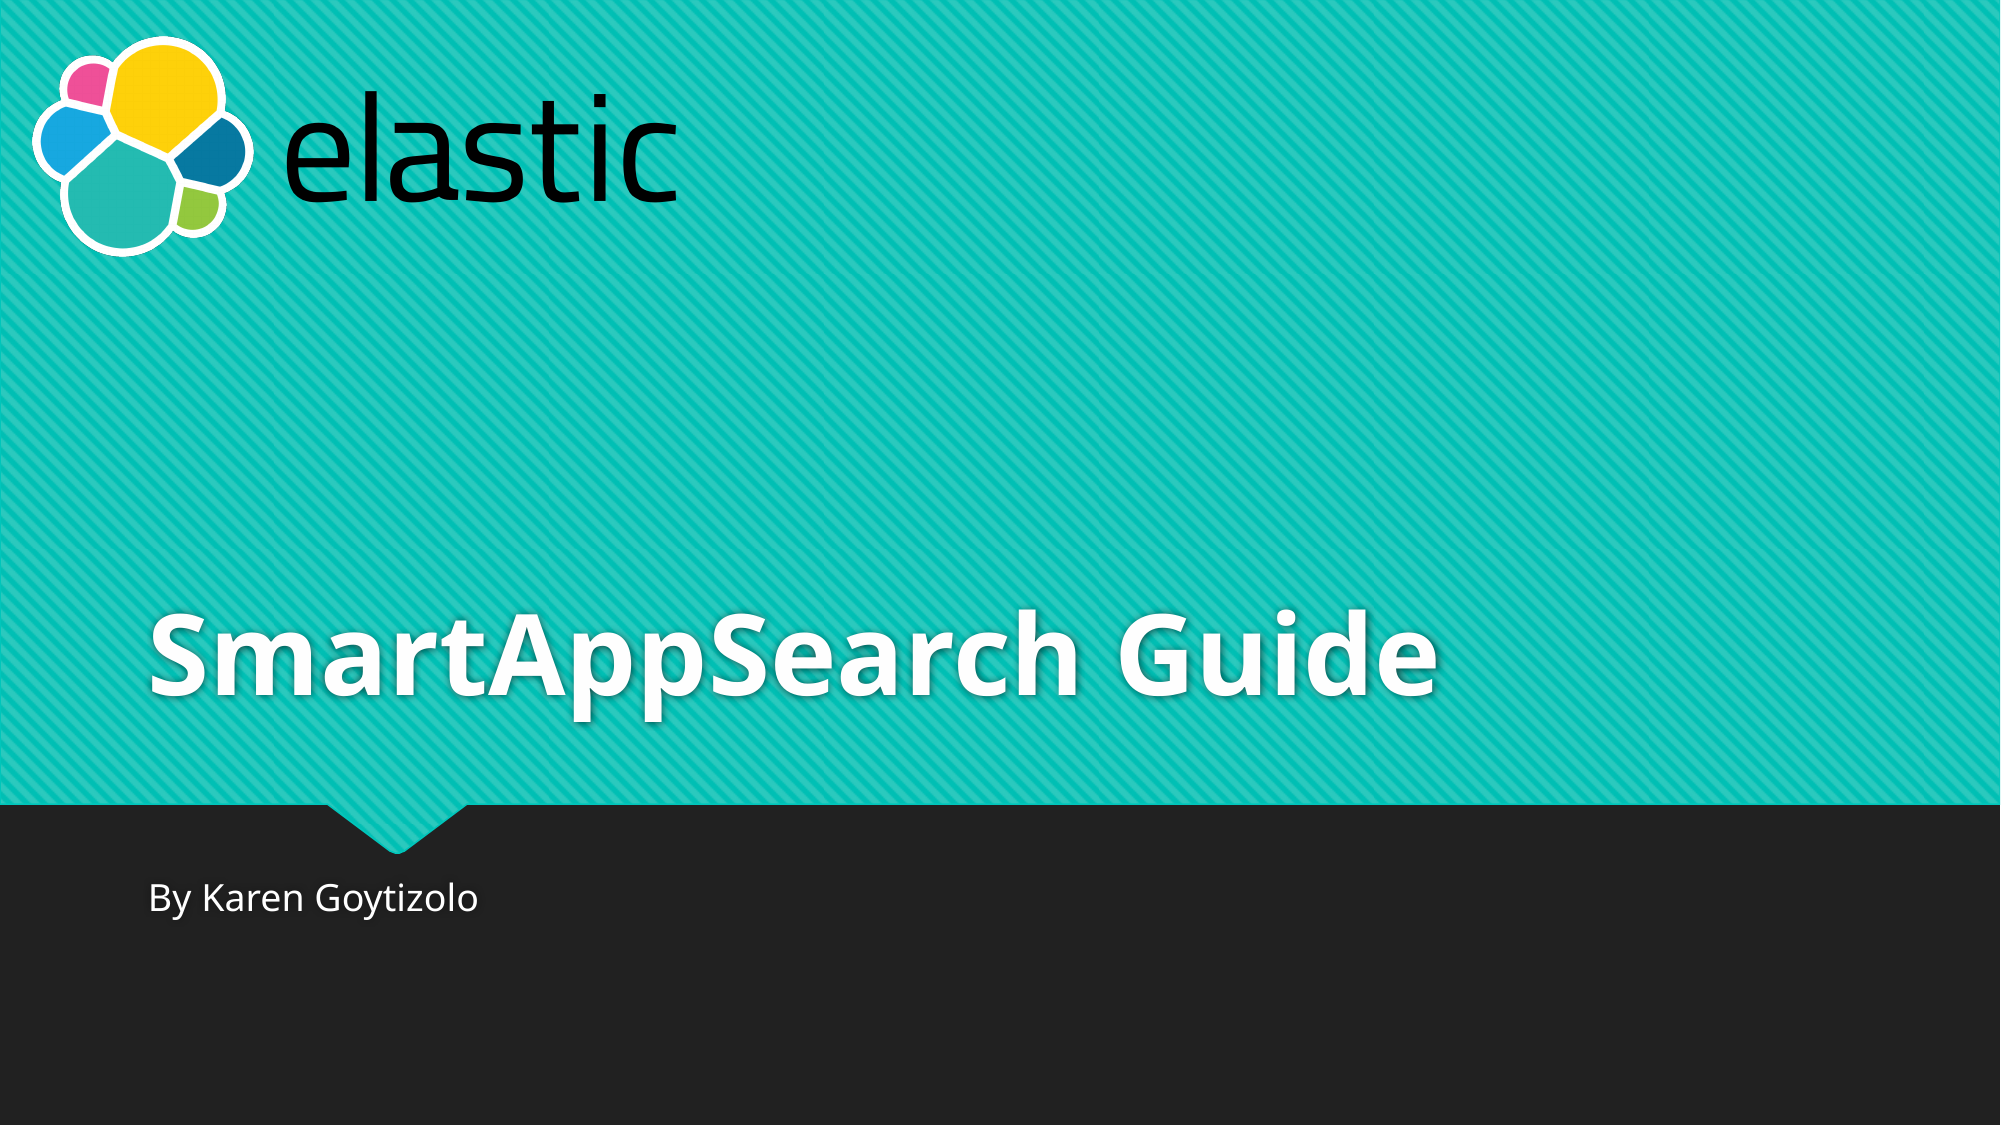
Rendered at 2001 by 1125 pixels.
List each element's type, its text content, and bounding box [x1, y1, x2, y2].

subtitle By Karen Goytizolo [132, 866, 1868, 938]
title SmartAppSearch Guide [132, 237, 1868, 726]
picture [32, 35, 676, 257]
